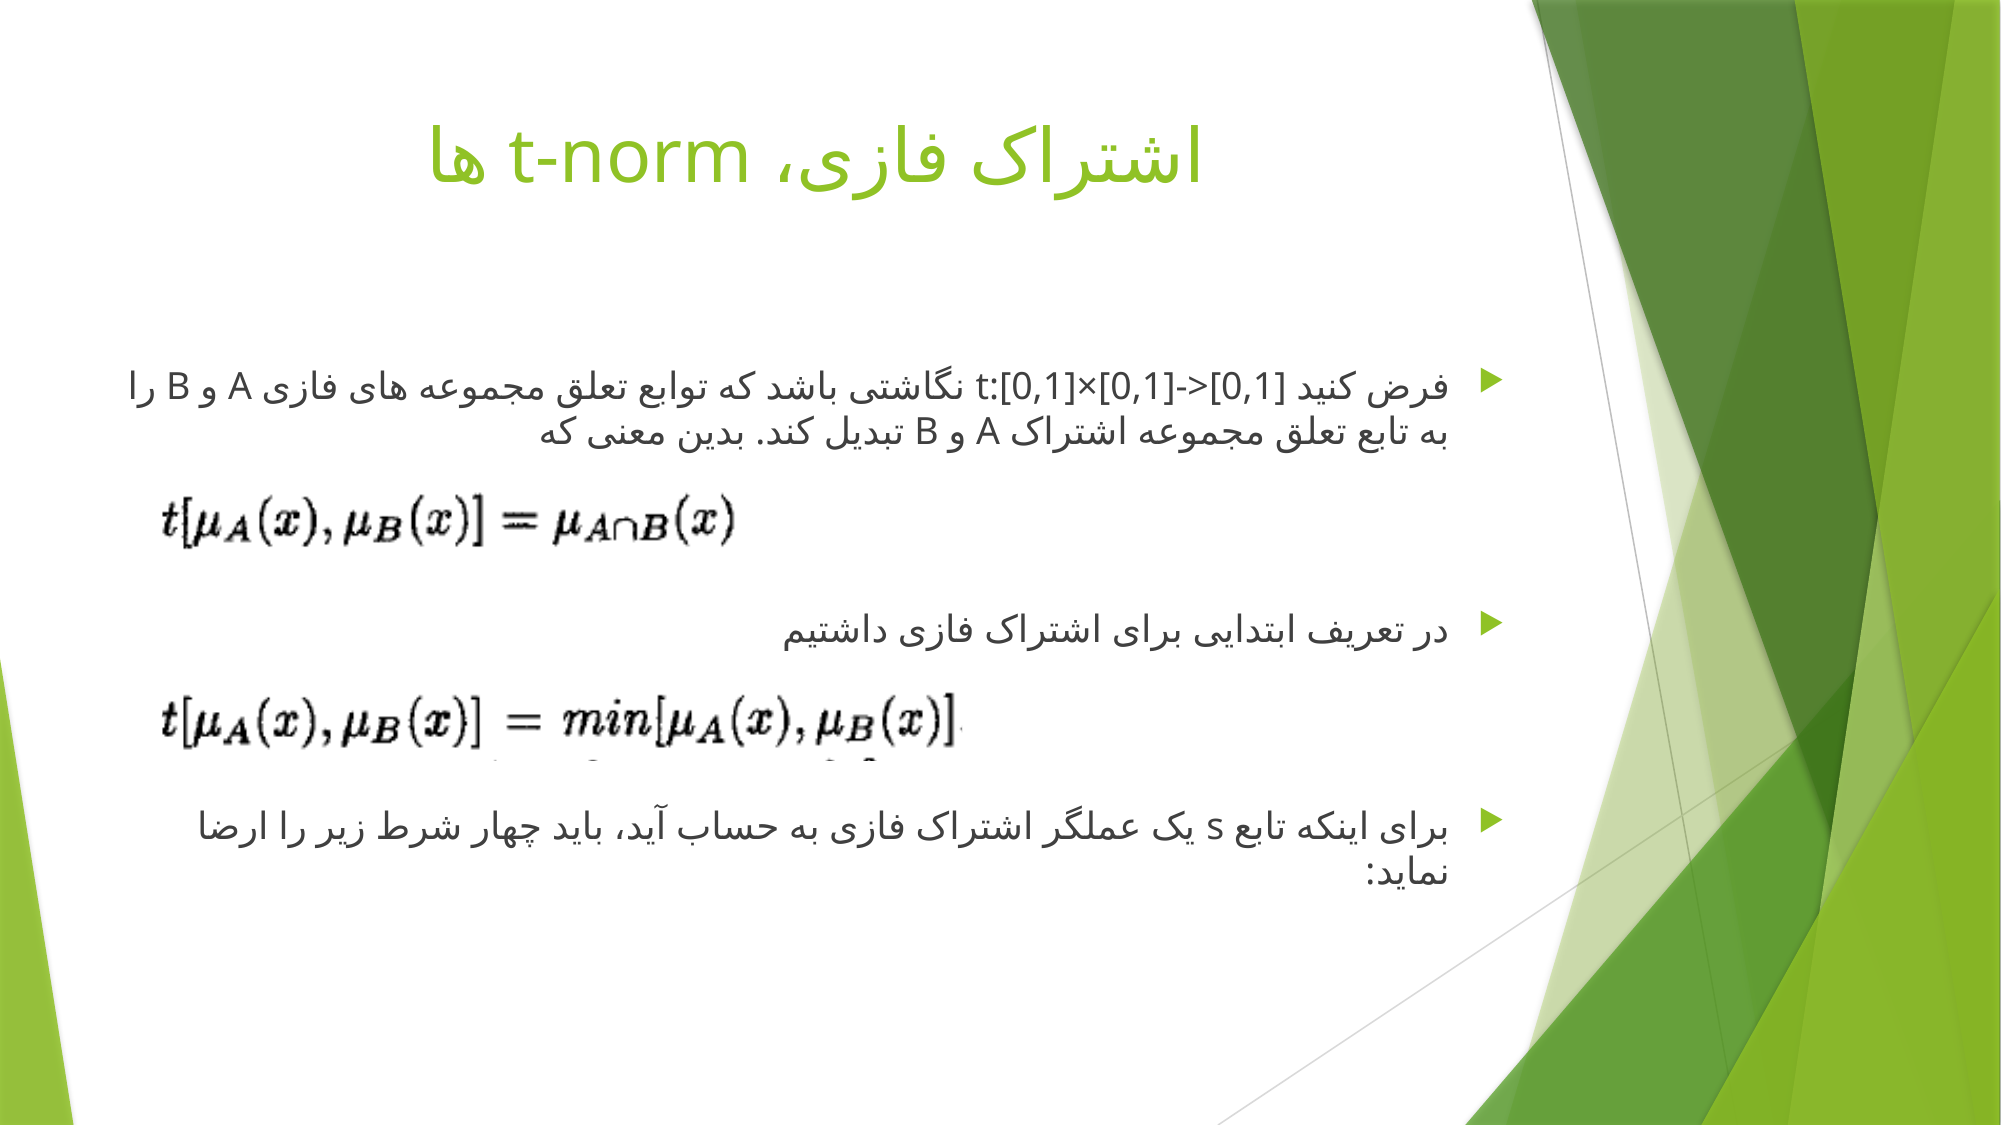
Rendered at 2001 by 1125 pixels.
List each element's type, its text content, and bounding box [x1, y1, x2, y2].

title اشتراک فازی، t-norm ها [111, 99, 1522, 317]
picture [161, 672, 963, 761]
picture [141, 474, 760, 573]
list فرض کنید t:[0,1]×[0,1]->[0,1] نگاشتی باشد که توابع تعلق مجموعه های فازی A و B را به تابع تعلق مجموعه اشتراک A و B تبدیل کند. بدین معنی که در تعریف ابتدایی برای اشتراک فازی داشتیم برای اینکه تابع s یک عملگر اشتراک فازی به حساب آید، باید چهار شرط زیر را ارضا نماید: [111, 354, 1522, 992]
